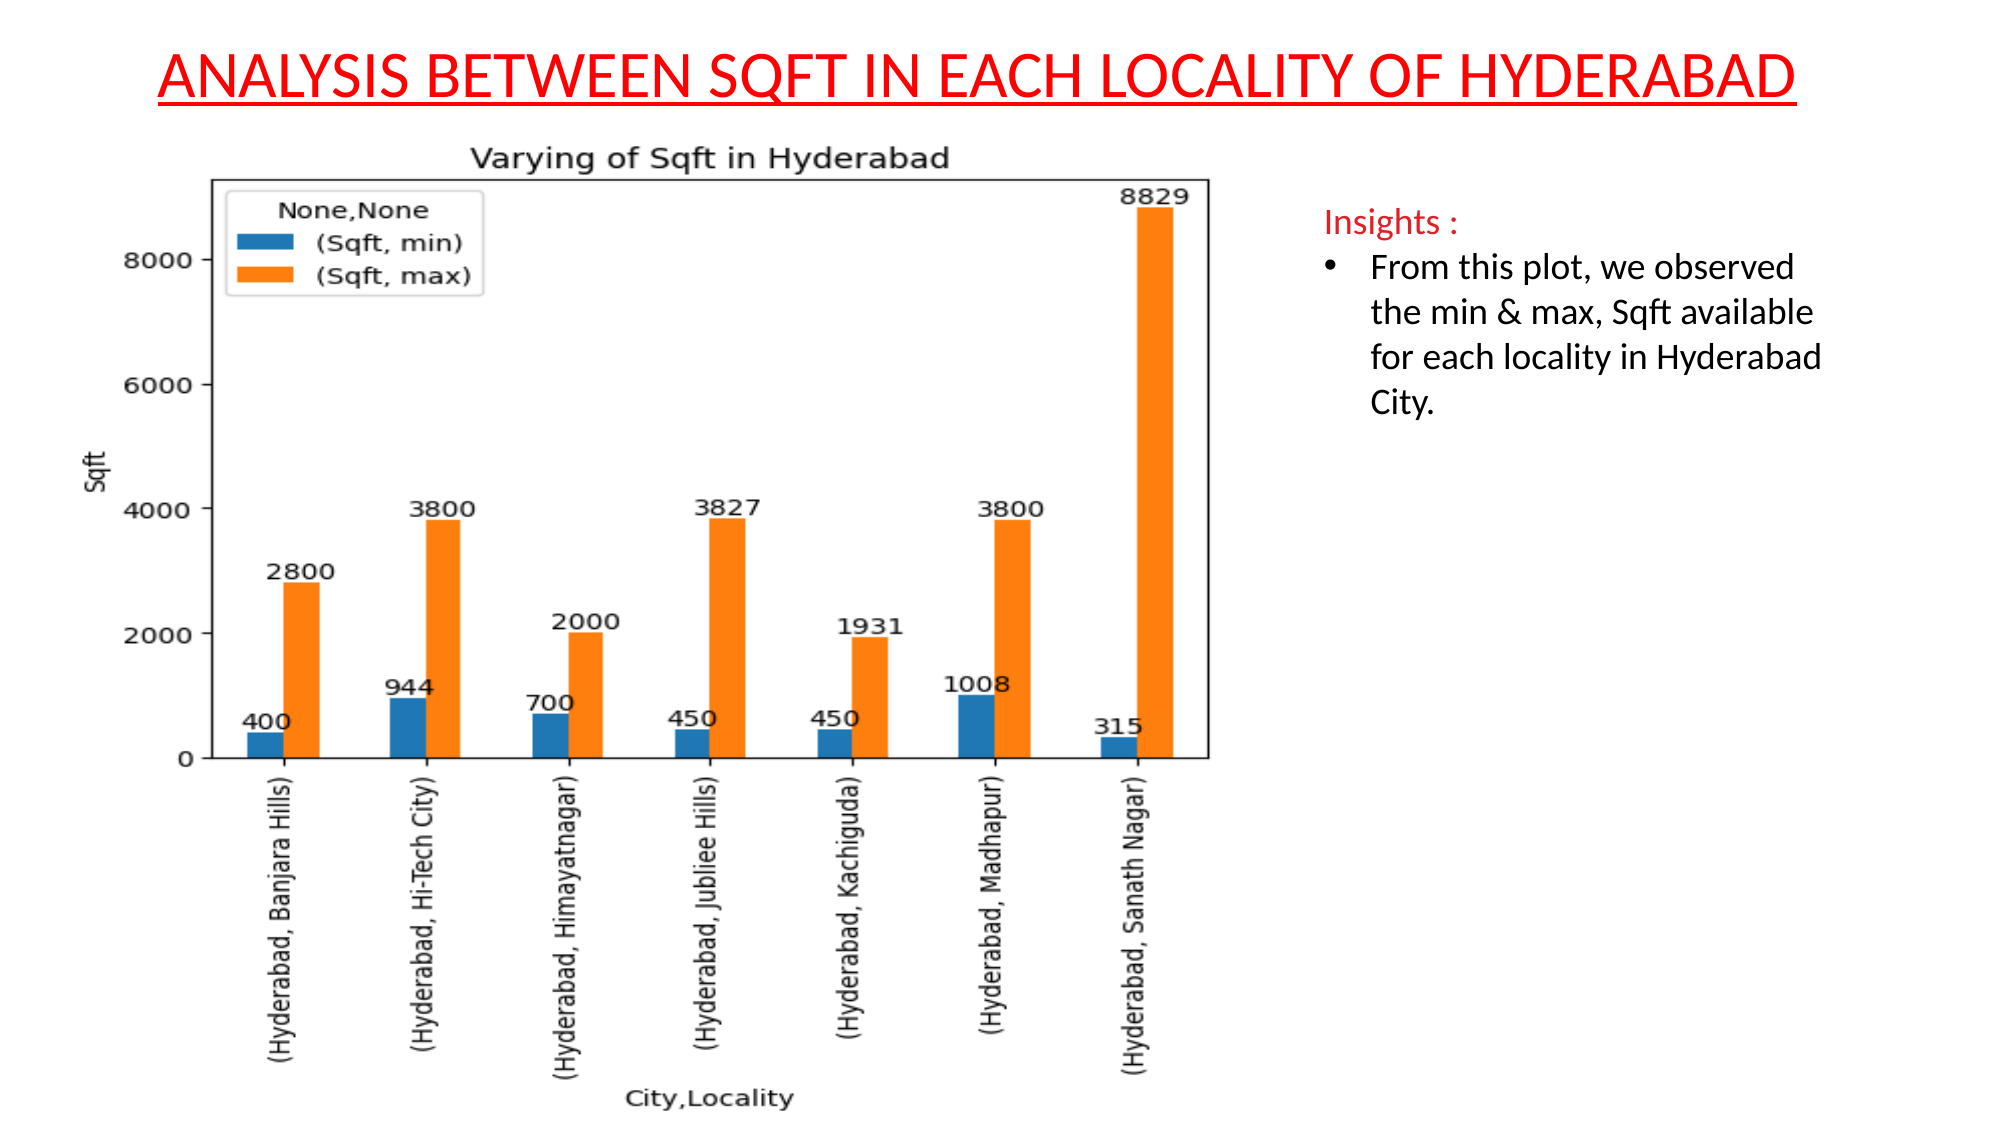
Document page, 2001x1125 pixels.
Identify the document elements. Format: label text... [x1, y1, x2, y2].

picture [63, 131, 1228, 1125]
text_box ANALYSIS BETWEEN SQFT IN EACH LOCALITY OF HYDERABAD [91, 23, 1864, 119]
text_box Insights : From this plot, we observed the min & max, Sqft available for each locality in Hyderabad City. [1308, 189, 1864, 430]
